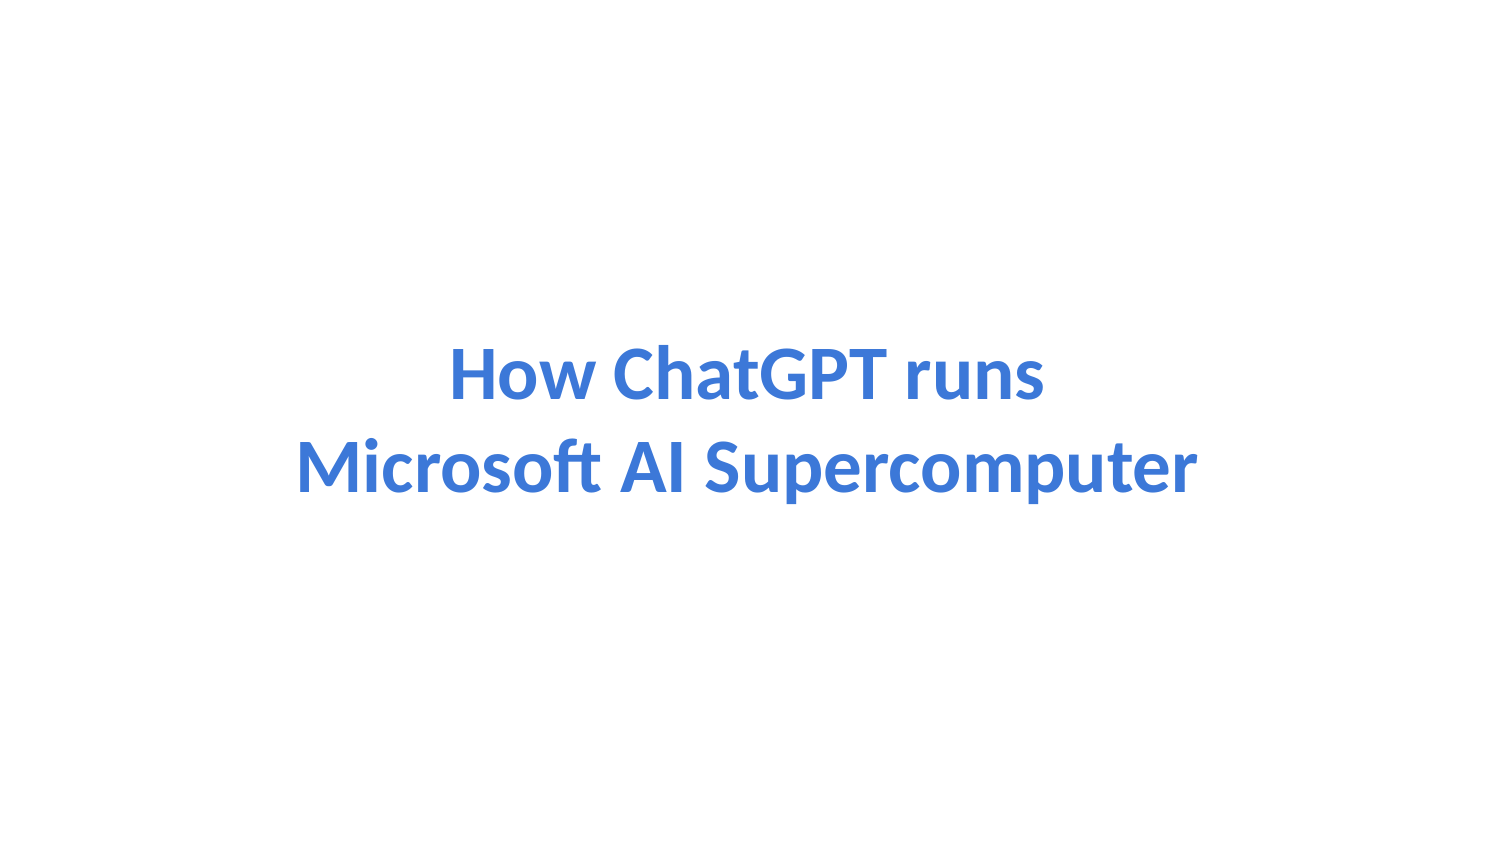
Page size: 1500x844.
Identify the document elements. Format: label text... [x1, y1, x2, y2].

text_box How ChatGPT runs Microsoft AI Supercomputer [99, 307, 1397, 523]
